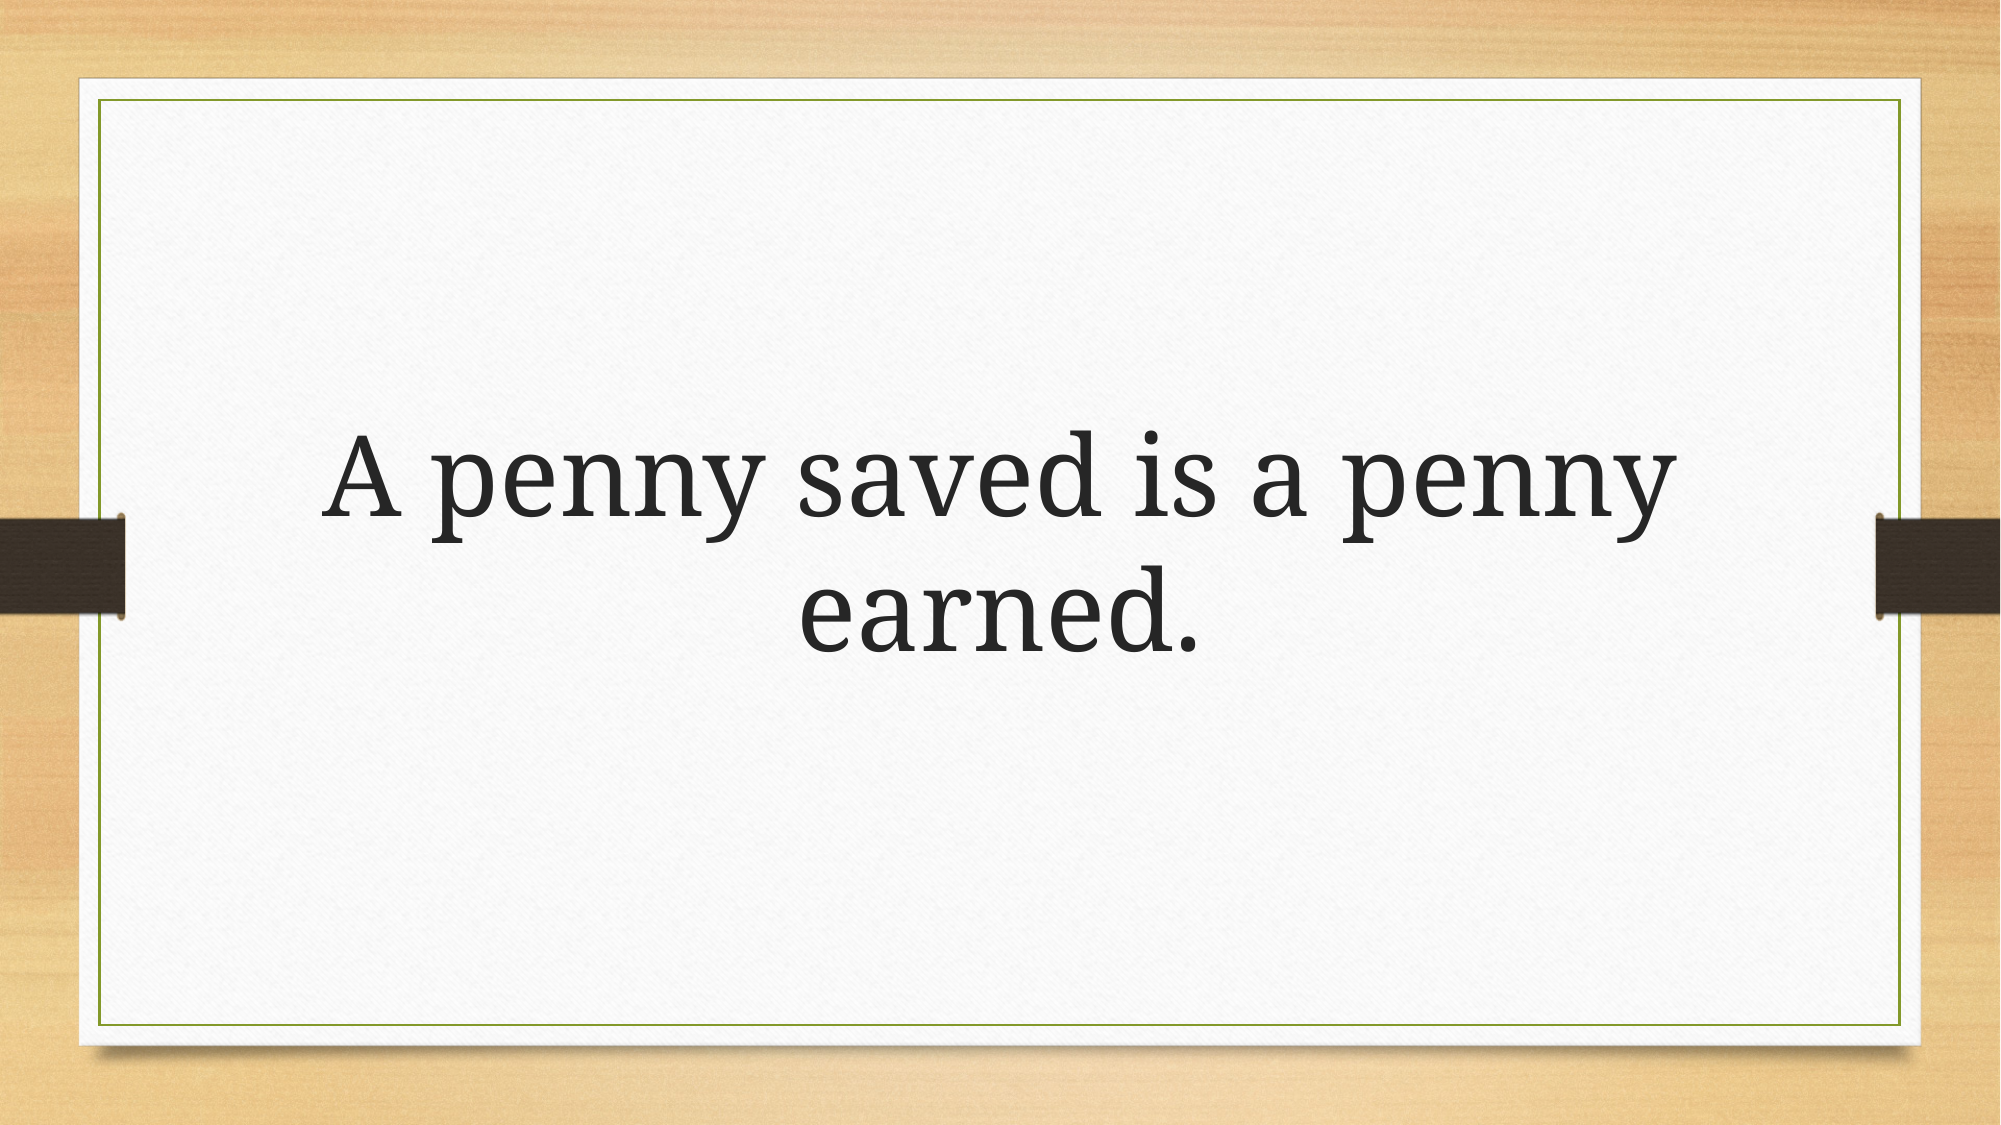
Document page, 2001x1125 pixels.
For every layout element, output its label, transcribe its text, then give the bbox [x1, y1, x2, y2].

list A penny saved is a penny earned. [212, 266, 1788, 812]
picture [0, 0, 2001, 1125]
